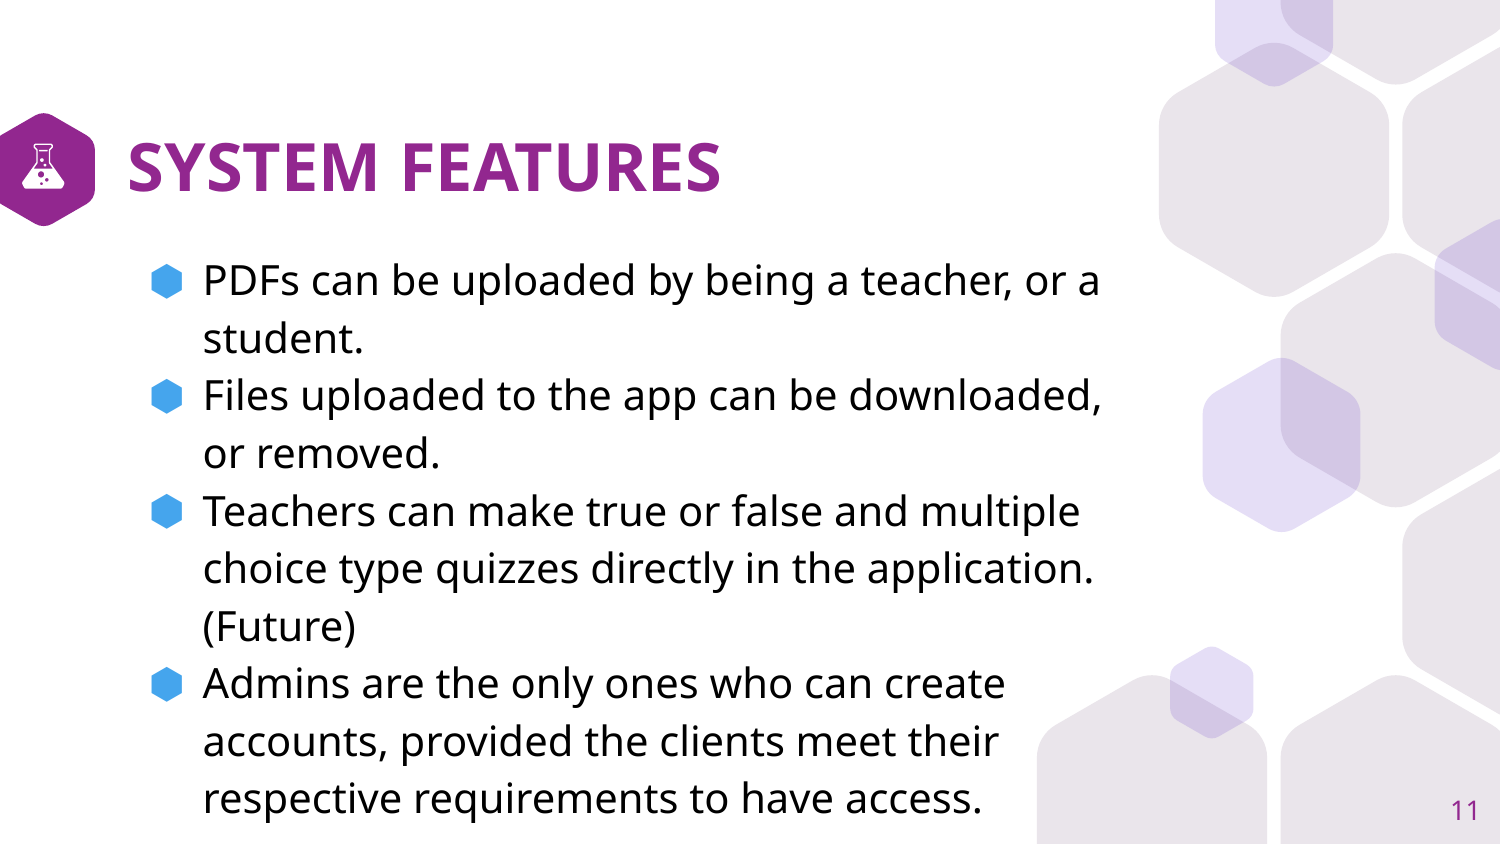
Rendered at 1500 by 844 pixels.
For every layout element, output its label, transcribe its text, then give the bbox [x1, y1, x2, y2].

slide_number 11 [1391, 779, 1482, 844]
list PDFs can be uploaded by being a teacher, or a student. Files uploaded to the app can be downloaded, or removed. Teachers can make true or false and multiple choice type quizzes directly in the application. (Future) Admins are the only ones who can create accounts, provided the clients meet their respective requirements to have access. [127, 246, 1114, 761]
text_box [21, 143, 65, 190]
title SYSTEM FEATURES [127, 137, 1114, 203]
